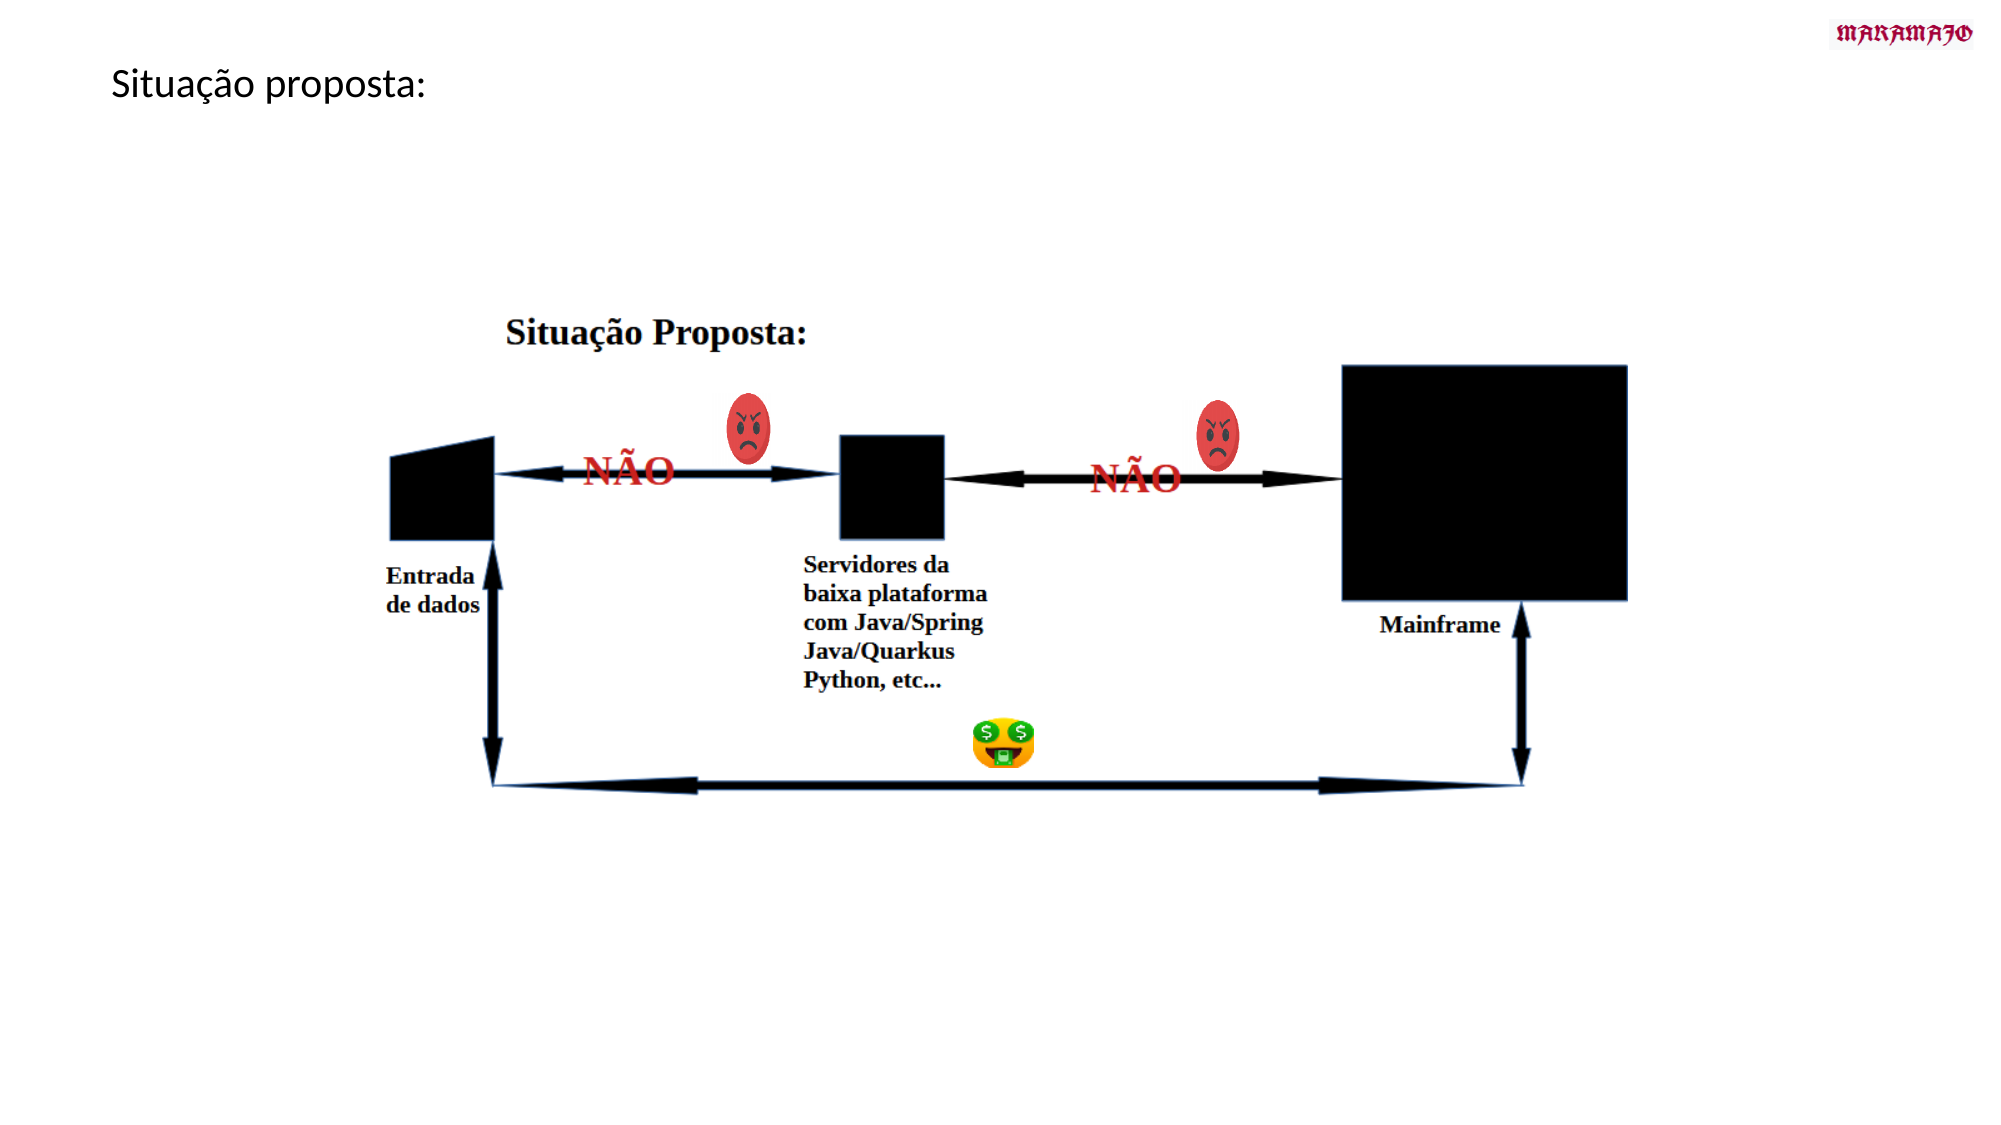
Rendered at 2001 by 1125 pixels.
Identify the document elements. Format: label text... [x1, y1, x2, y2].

picture [385, 282, 1628, 848]
text_box Situação proposta: [96, 48, 442, 113]
picture [1828, 19, 1980, 54]
